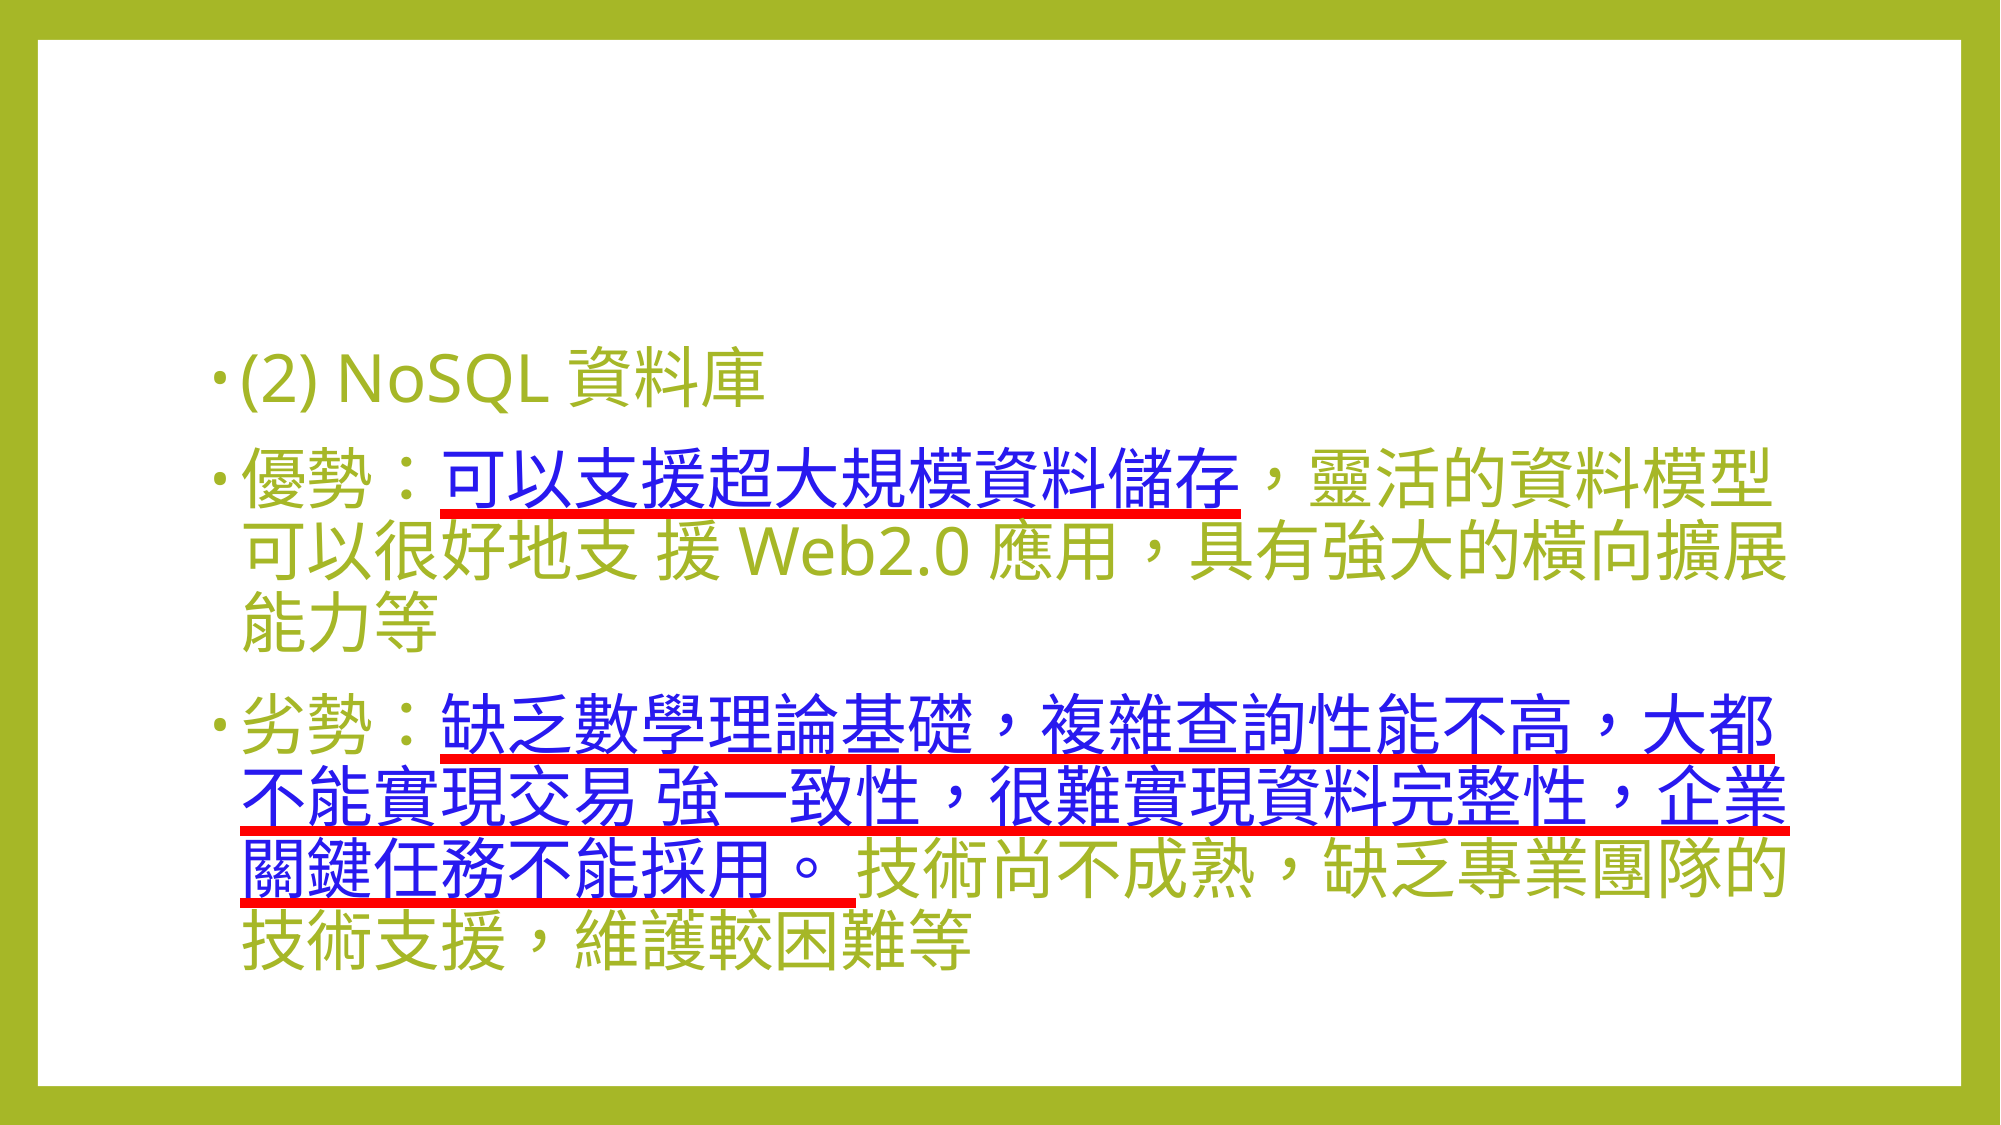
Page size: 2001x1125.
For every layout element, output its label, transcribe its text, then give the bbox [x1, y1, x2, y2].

list (2) NoSQL資料庫 優勢：可以支援超大規模資料儲存，靈活的資料模型可以很好地支 援Web2.0應用，具有強大的橫向擴展能力等 劣勢：缺乏數學理論基礎，複雜查詢性能不高，大都不能實現交易 強一致性，很難實現資料完整性，企業關鍵任務不能採用。 技術尚不成熟，缺乏專業團隊的技術支援，維護較困難等 [187, 337, 1808, 1000]
